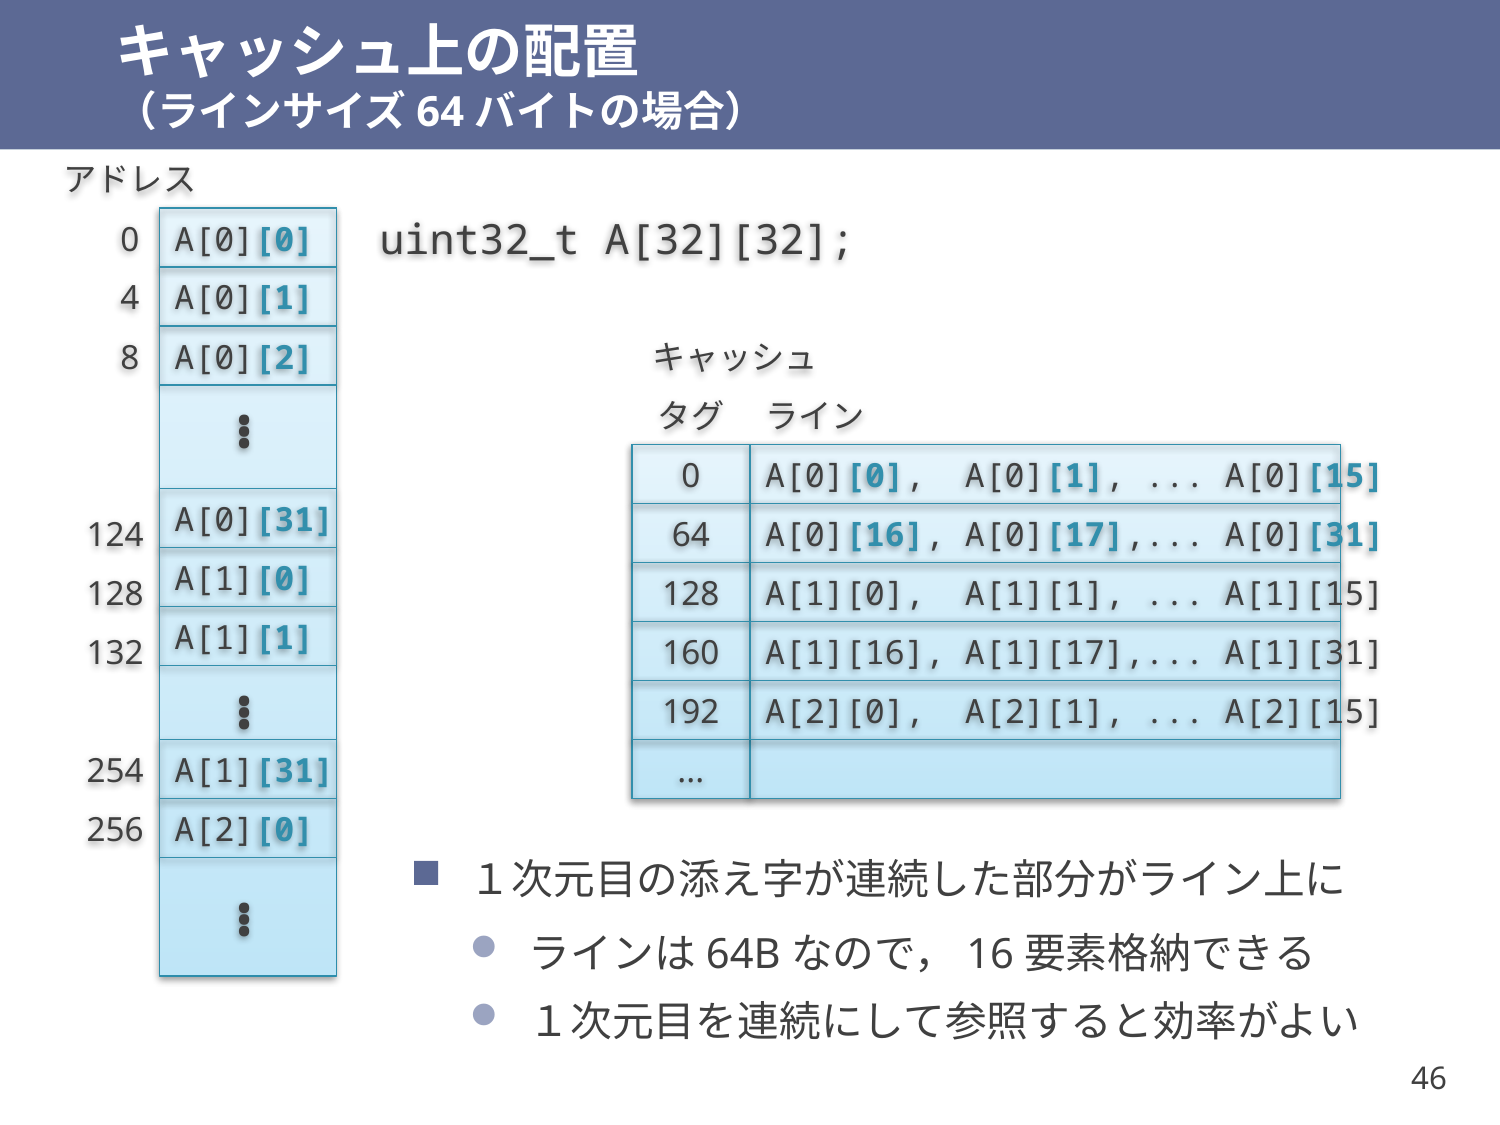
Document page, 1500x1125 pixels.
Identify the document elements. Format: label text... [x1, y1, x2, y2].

text_box A[1][16], A[1][17],... A[1][31] [749, 621, 1341, 681]
text_box A[0][0] [160, 207, 337, 266]
text_box 124 [85, 503, 145, 561]
text_box [749, 747, 1341, 799]
text_box A[1][0] [159, 547, 337, 605]
text_box A[0][31] [159, 488, 337, 546]
text_box アドレス [100, 148, 160, 207]
text_box [159, 865, 337, 977]
text_box タグ [631, 385, 746, 443]
title キャッシュ上の配置 （ラインサイズ64バイトの場合） [100, 0, 1500, 150]
text_box 0 [100, 207, 160, 266]
text_box 4 [100, 266, 160, 325]
text_box [159, 673, 337, 738]
text_box キャッシュ [675, 325, 795, 383]
text_box 160 [631, 621, 747, 681]
text_box ライン [749, 385, 987, 442]
text_box 128 [631, 570, 744, 620]
text_box 64 [631, 503, 744, 563]
text_box A[0][2] [164, 325, 337, 386]
text_box A[2][0], A[2][1], ... A[2][15] [749, 688, 1341, 740]
text_box A[2][0] [159, 798, 337, 858]
text_box ... [631, 747, 744, 799]
text_box A[1][1] [159, 606, 337, 666]
text_box 254 [85, 739, 145, 797]
list １次元目の添え字が連続した部分がライン上に ラインは64Bなので，16要素格納できる １次元目を連続にして参照すると効率がよい [395, 857, 1400, 1036]
text_box A[1][0], A[1][1], ... A[1][15] [749, 570, 1341, 620]
text_box … [233, 399, 293, 486]
text_box uint32_t A[32][32]; [557, 207, 677, 268]
text_box 0 [631, 444, 747, 502]
text_box 128 [85, 562, 145, 620]
text_box 132 [85, 621, 145, 681]
text_box 8 [100, 325, 160, 386]
text_box A[1][31] [159, 739, 337, 797]
text_box A[0][0], A[0][1], ... A[0][15] [749, 444, 1341, 503]
text_box A[0][16], A[0][17],... A[0][31] [749, 503, 1341, 563]
text_box … [233, 886, 293, 1006]
text_box [159, 392, 337, 487]
text_box 192 [631, 688, 744, 740]
text_box 256 [85, 798, 145, 858]
text_box A[0][1] [164, 266, 337, 325]
text_box … [233, 680, 293, 737]
